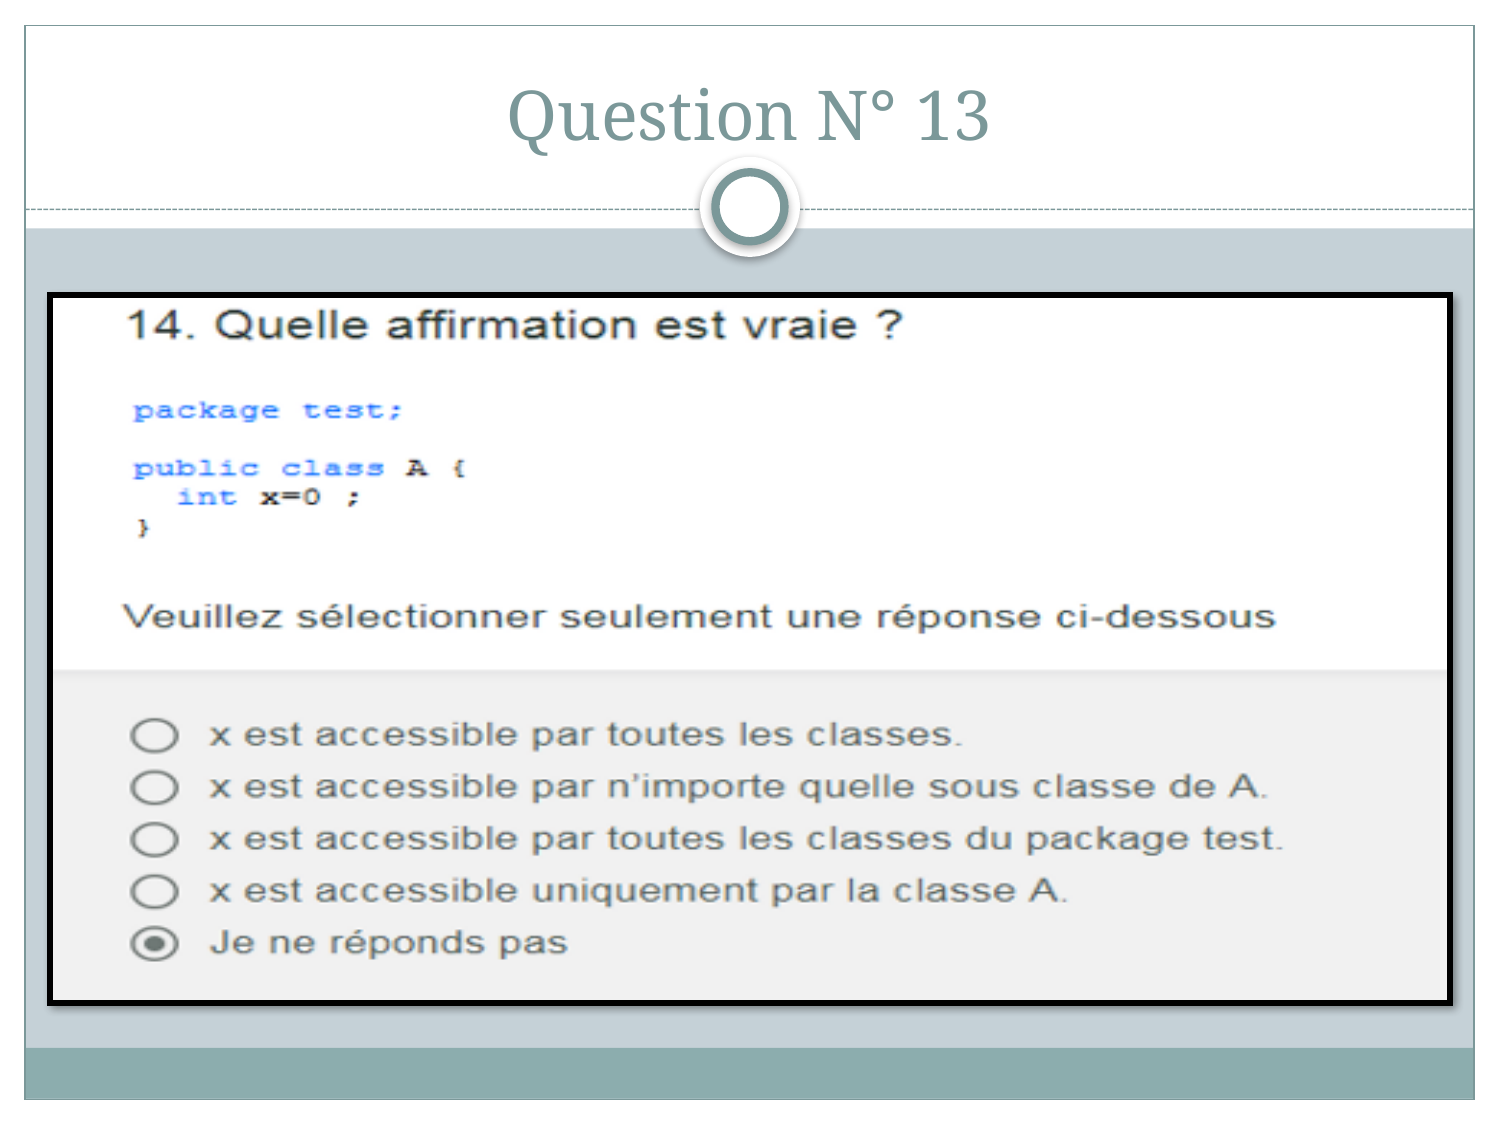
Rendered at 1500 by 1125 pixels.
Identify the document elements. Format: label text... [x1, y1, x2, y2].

picture [52, 298, 1448, 1000]
title Question N° 13 [49, 37, 1450, 162]
